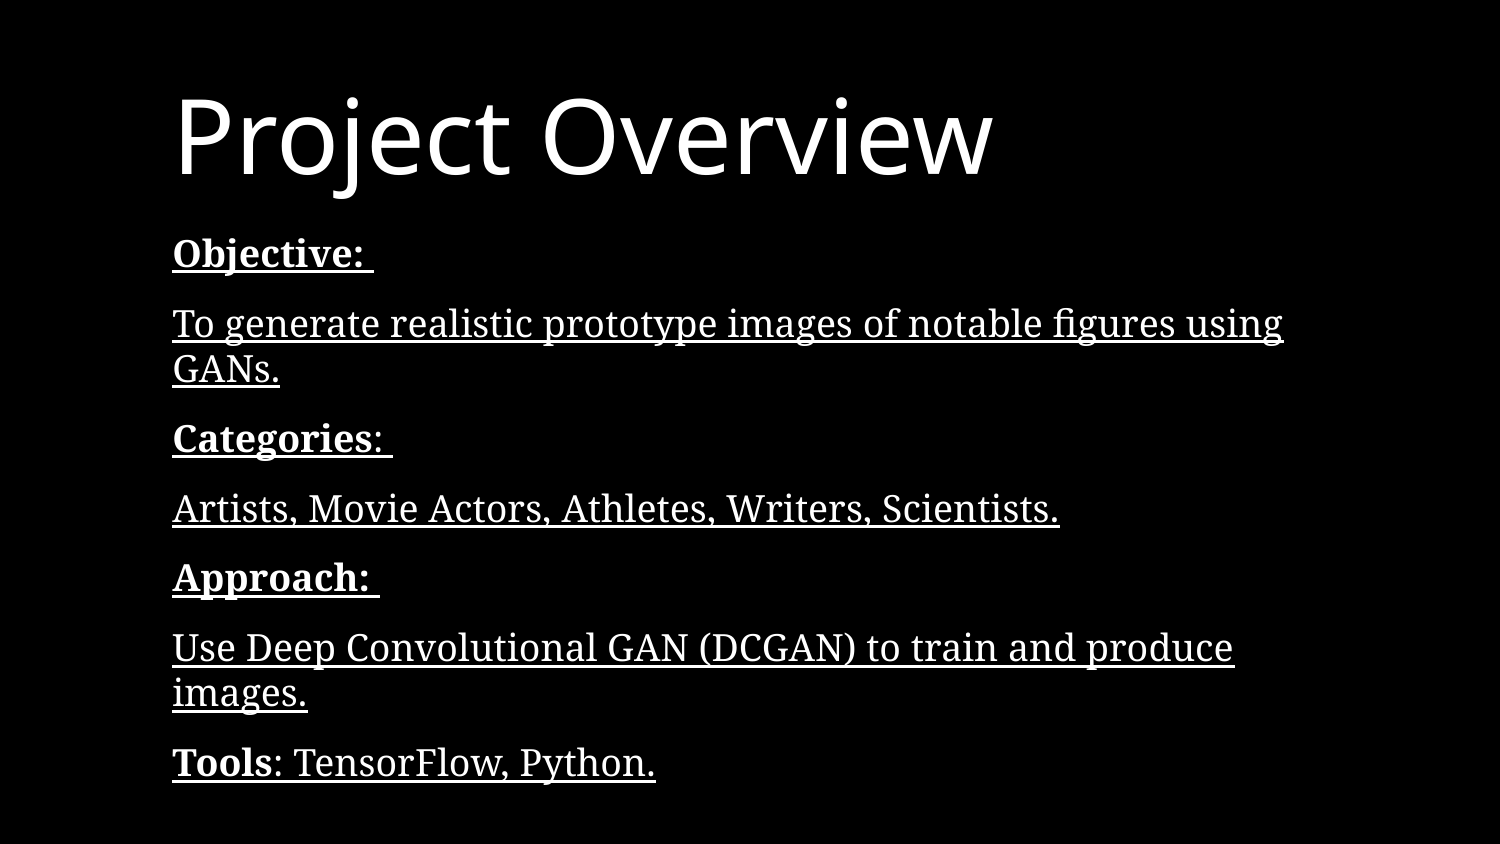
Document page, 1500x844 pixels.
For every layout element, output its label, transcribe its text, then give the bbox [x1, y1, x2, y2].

subtitle Objective: To generate realistic prototype images of notable figures using GANs. Categories: Artists, Movie Actors, Athletes, Writers, Scientists. Approach: Use Deep Convolutional GAN (DCGAN) to train and produce images. Tools: TensorFlow, Python. [157, 234, 1329, 747]
title Project Overview [157, 55, 1329, 234]
